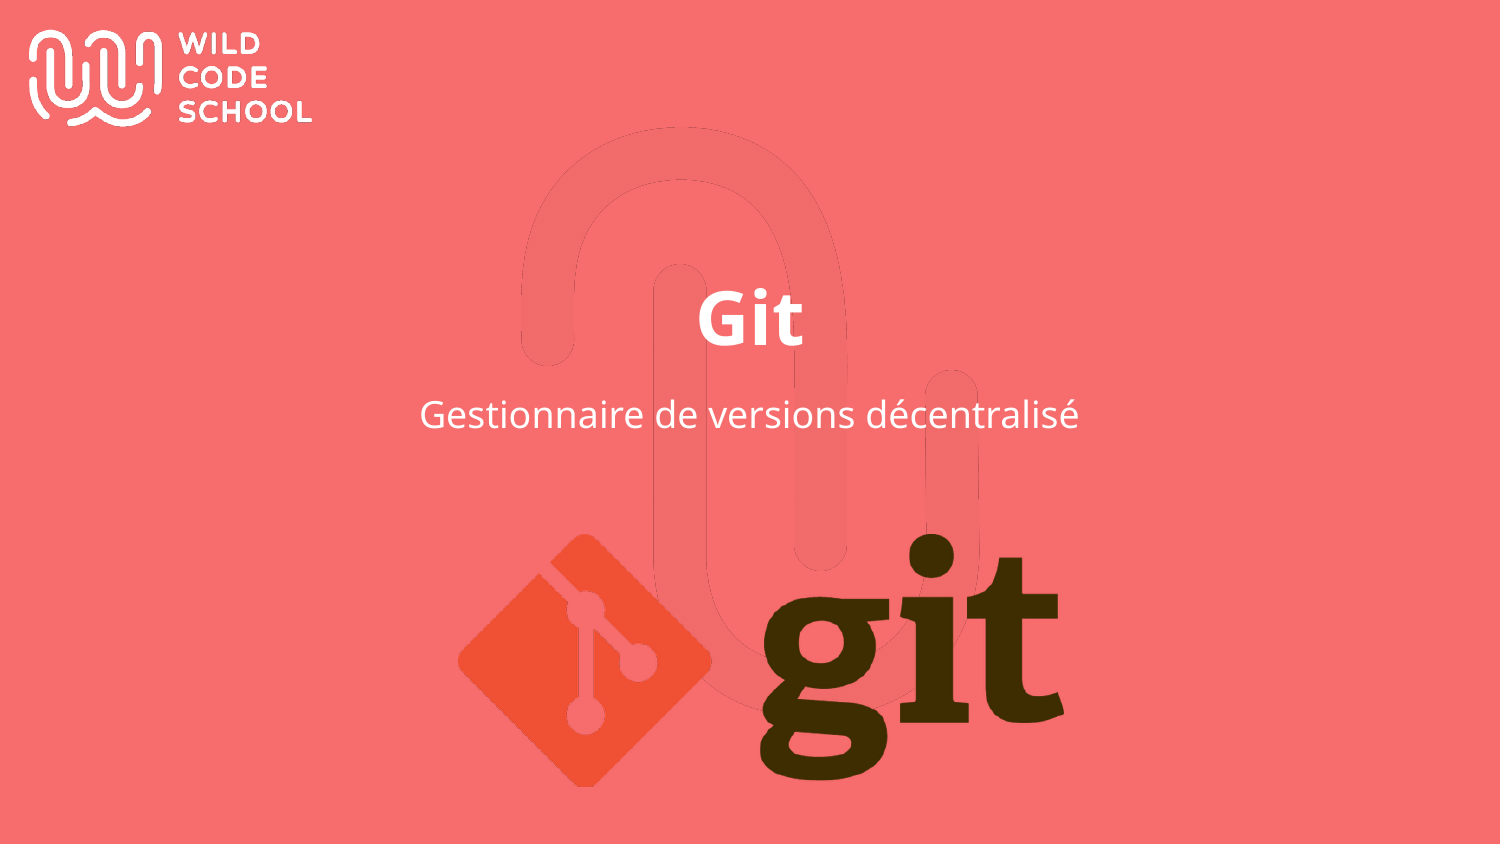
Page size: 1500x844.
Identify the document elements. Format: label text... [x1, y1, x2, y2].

picture [458, 450, 1064, 787]
subtitle Gestionnaire de versions décentralisé [75, 378, 1425, 450]
picture [520, 126, 980, 218]
picture [29, 29, 312, 127]
title Git [301, 218, 1199, 413]
